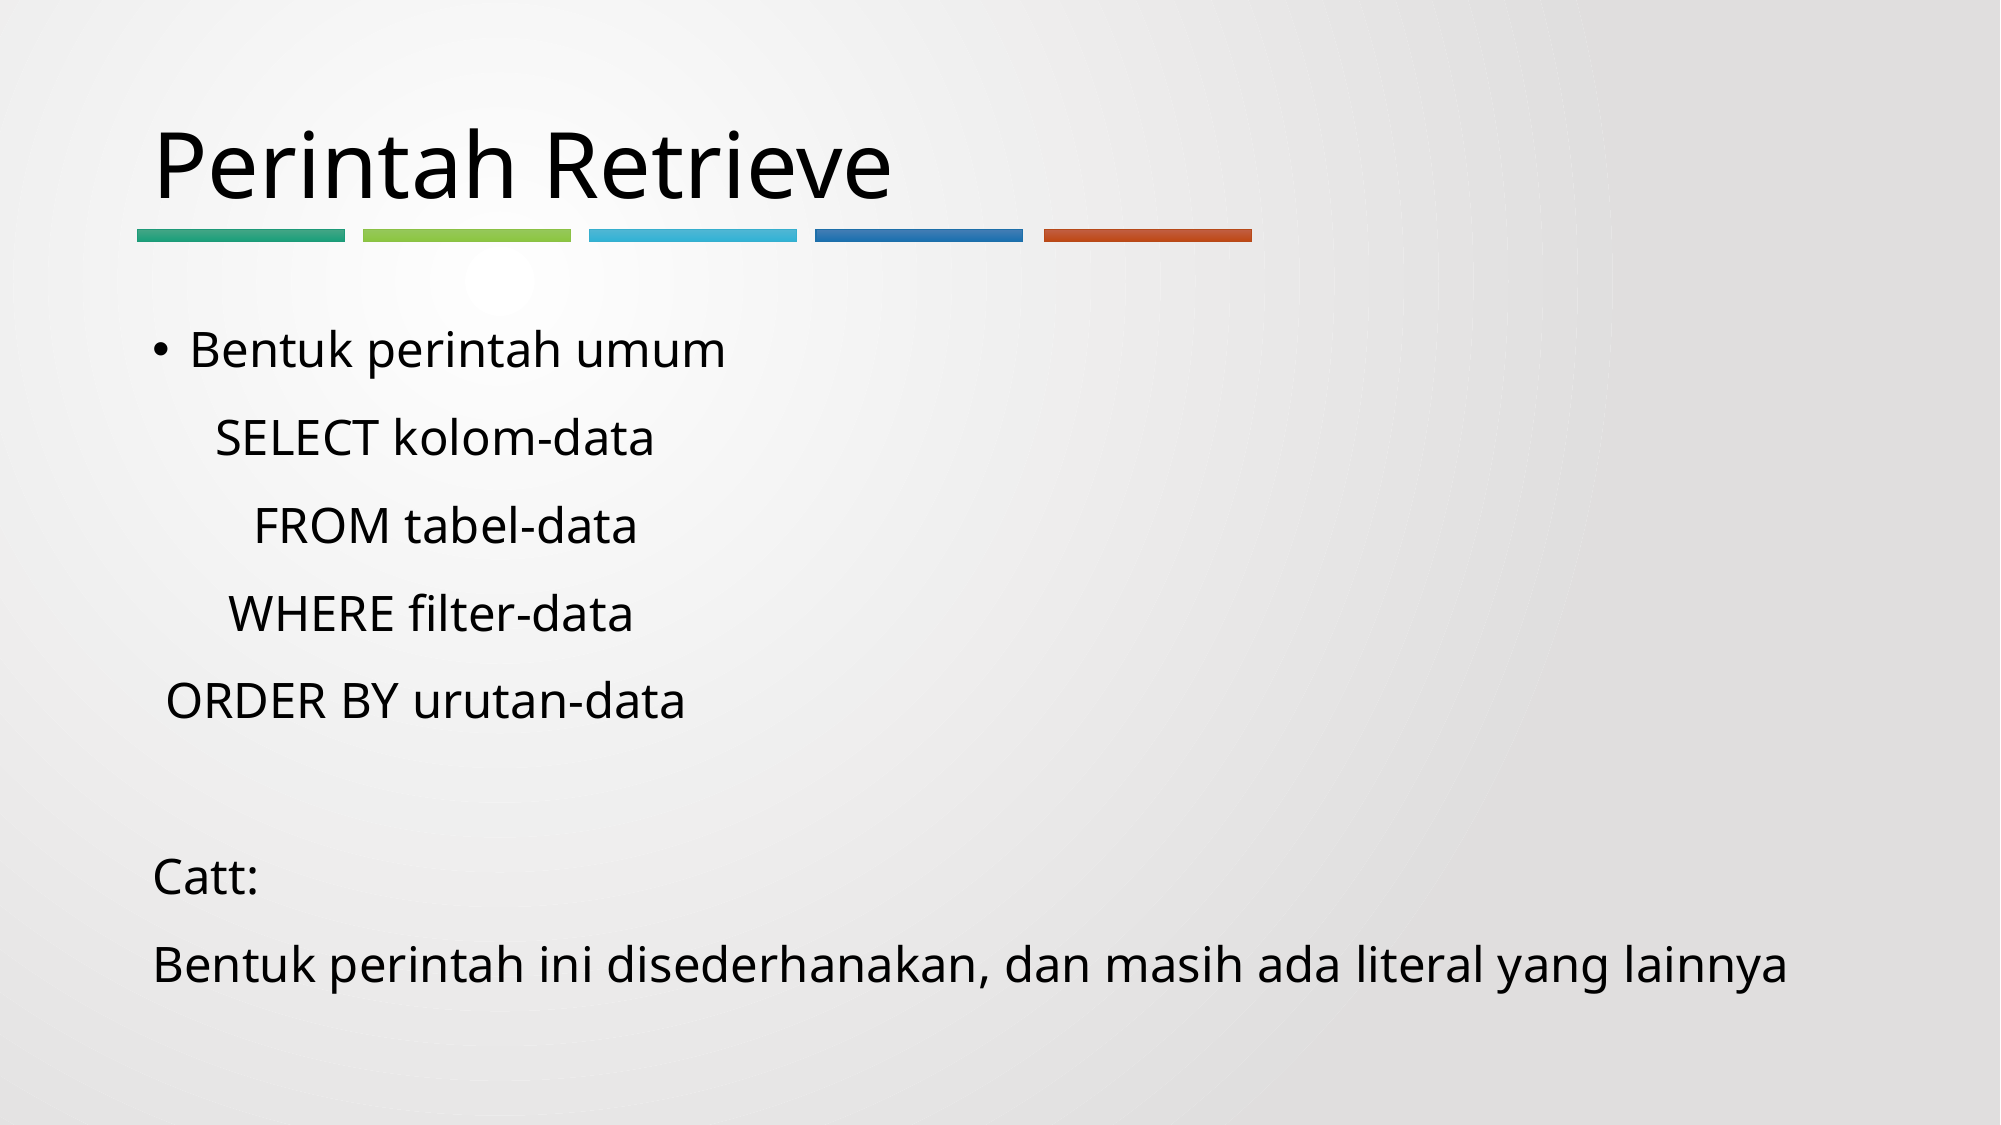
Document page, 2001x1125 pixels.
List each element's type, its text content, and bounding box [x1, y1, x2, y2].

list Bentuk perintah umum SELECT kolom-data FROM tabel-data WHERE filter-data ORDER BY urutan-data Catt: Bentuk perintah ini disederhanakan, dan masih ada literal yang lainnya [137, 299, 1863, 1014]
title Perintah Retrieve [137, 59, 1863, 278]
